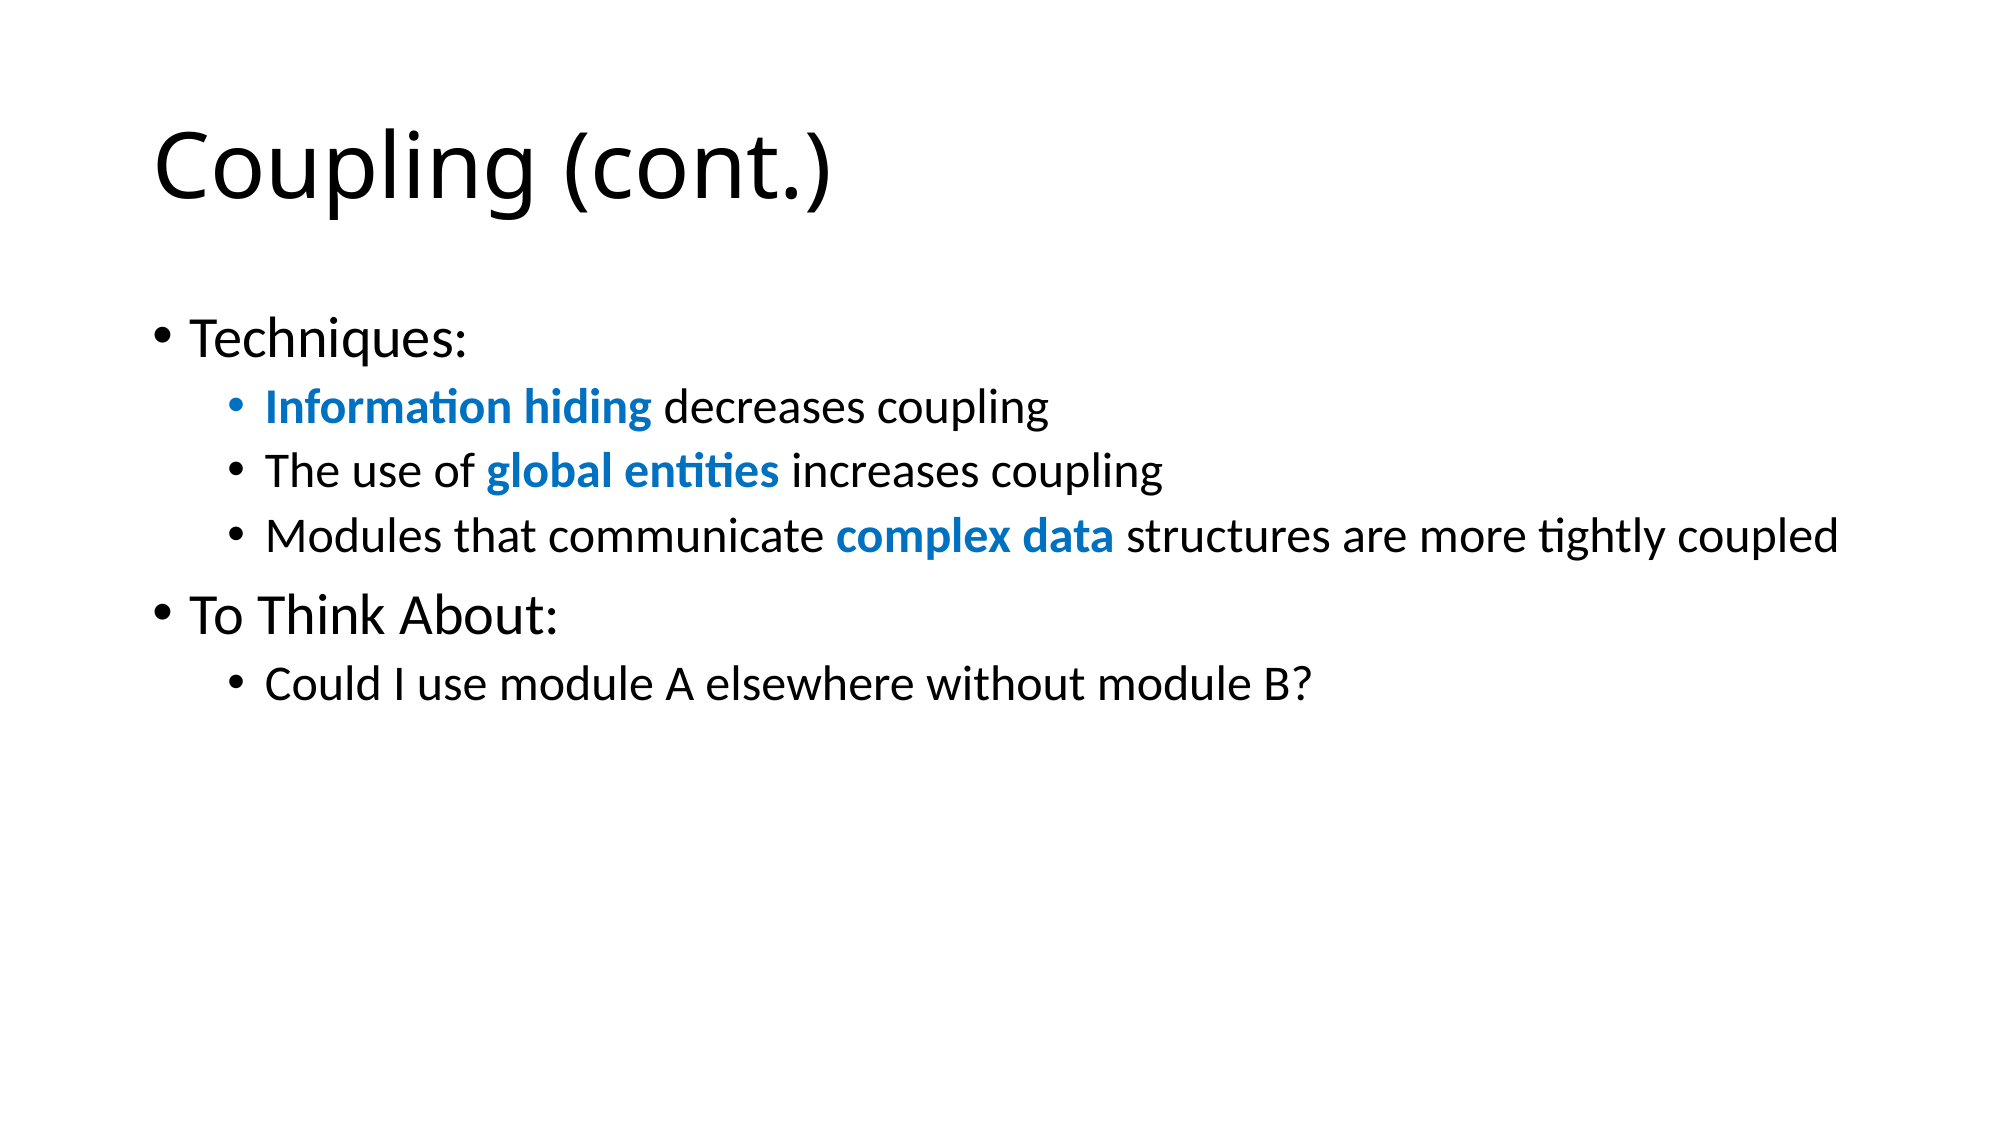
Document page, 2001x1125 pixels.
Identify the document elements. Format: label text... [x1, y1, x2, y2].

title Coupling (cont.) [137, 59, 1863, 278]
list Techniques: Information hiding decreases coupling The use of global entities increases coupling Modules that communicate complex data structures are more tightly coupled To Think About: Could I use module A elsewhere without module B? [137, 299, 1863, 1014]
